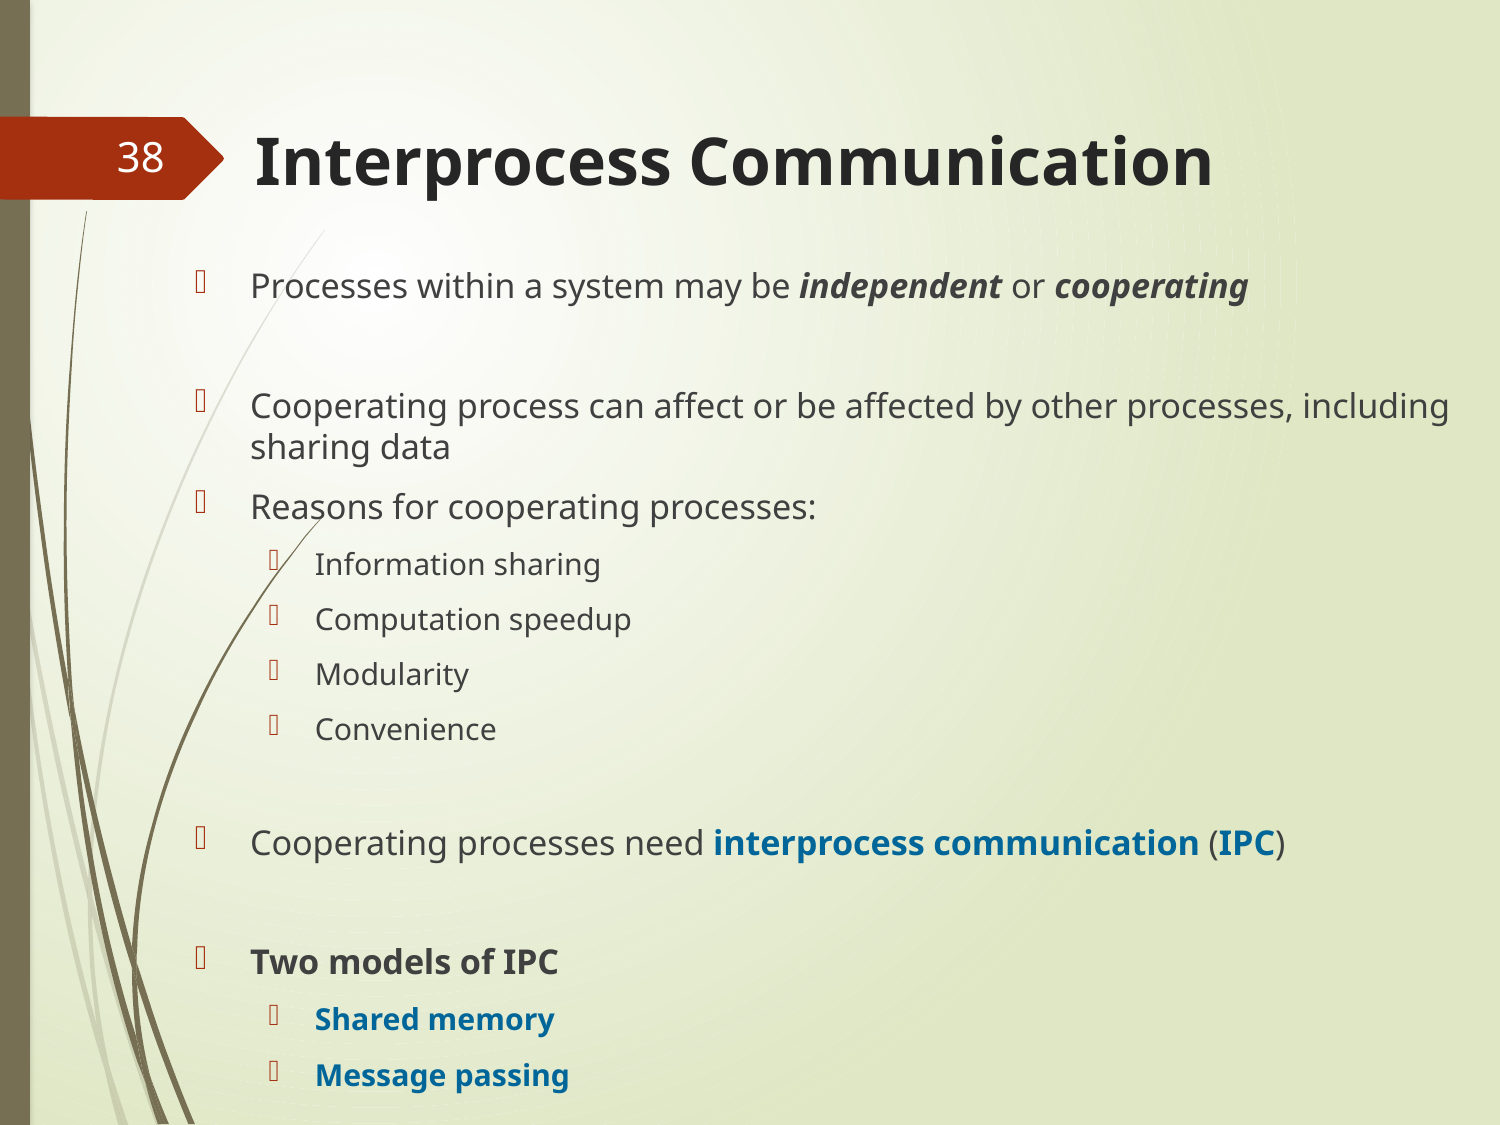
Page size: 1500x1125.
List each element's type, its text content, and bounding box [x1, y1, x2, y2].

slide_number 38 [83, 129, 180, 190]
title Interprocess Communication [240, 111, 1469, 207]
list Processes within a system may be independent or cooperating Cooperating process can affect or be affected by other processes, including sharing data Reasons for cooperating processes: Information sharing Computation speedup Modularity Convenience Cooperating processes need interprocess communication (IPC) Two models of IPC Shared memory Message passing [179, 257, 1469, 1102]
